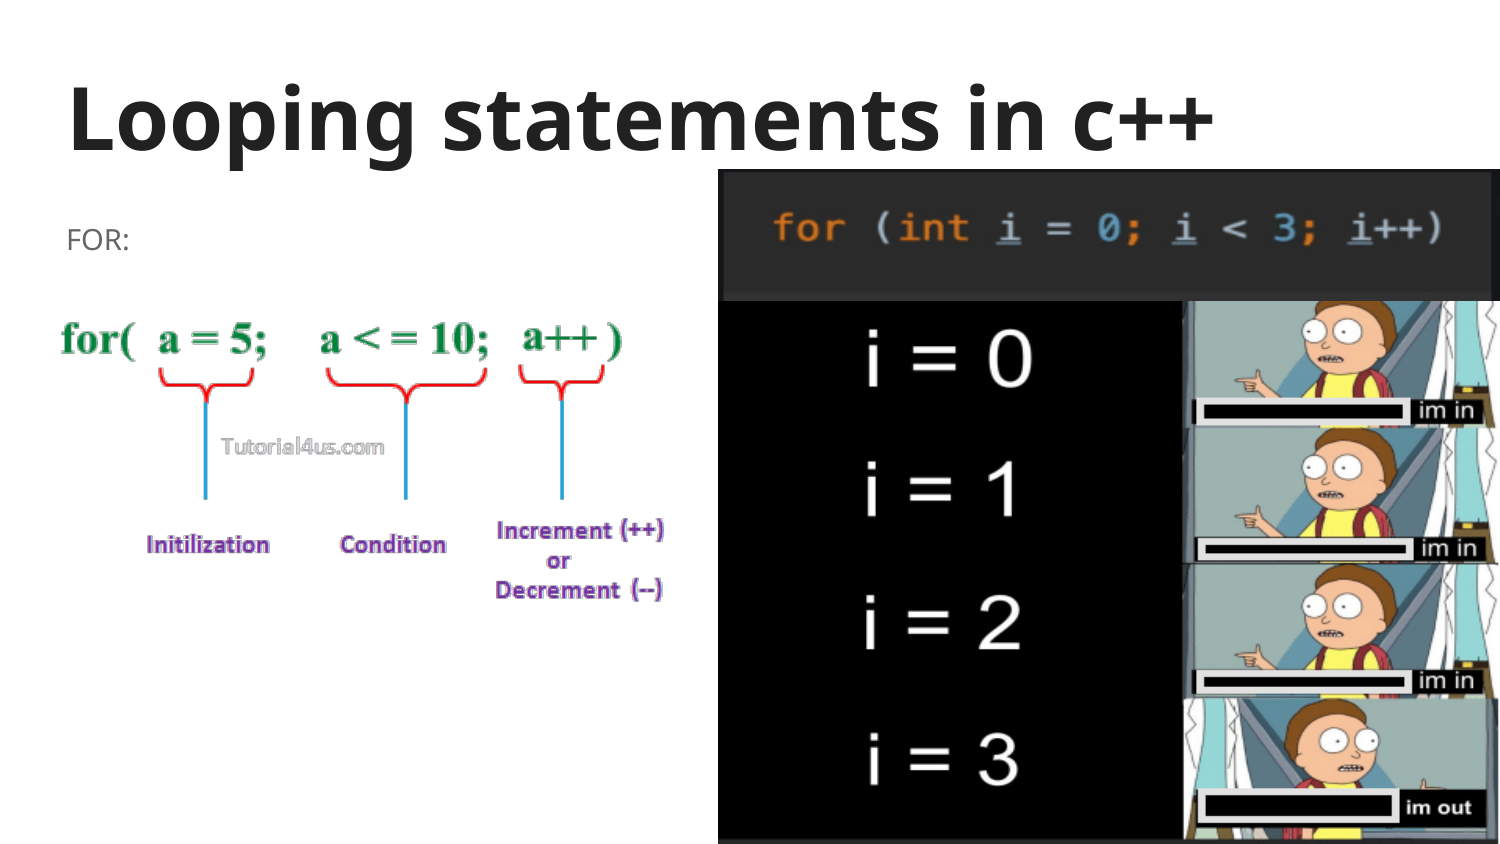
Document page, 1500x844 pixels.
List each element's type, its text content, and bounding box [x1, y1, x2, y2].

title Looping statements in c++ [51, 48, 1449, 180]
picture [50, 307, 675, 619]
list FOR: [51, 201, 708, 750]
picture [718, 168, 1500, 844]
